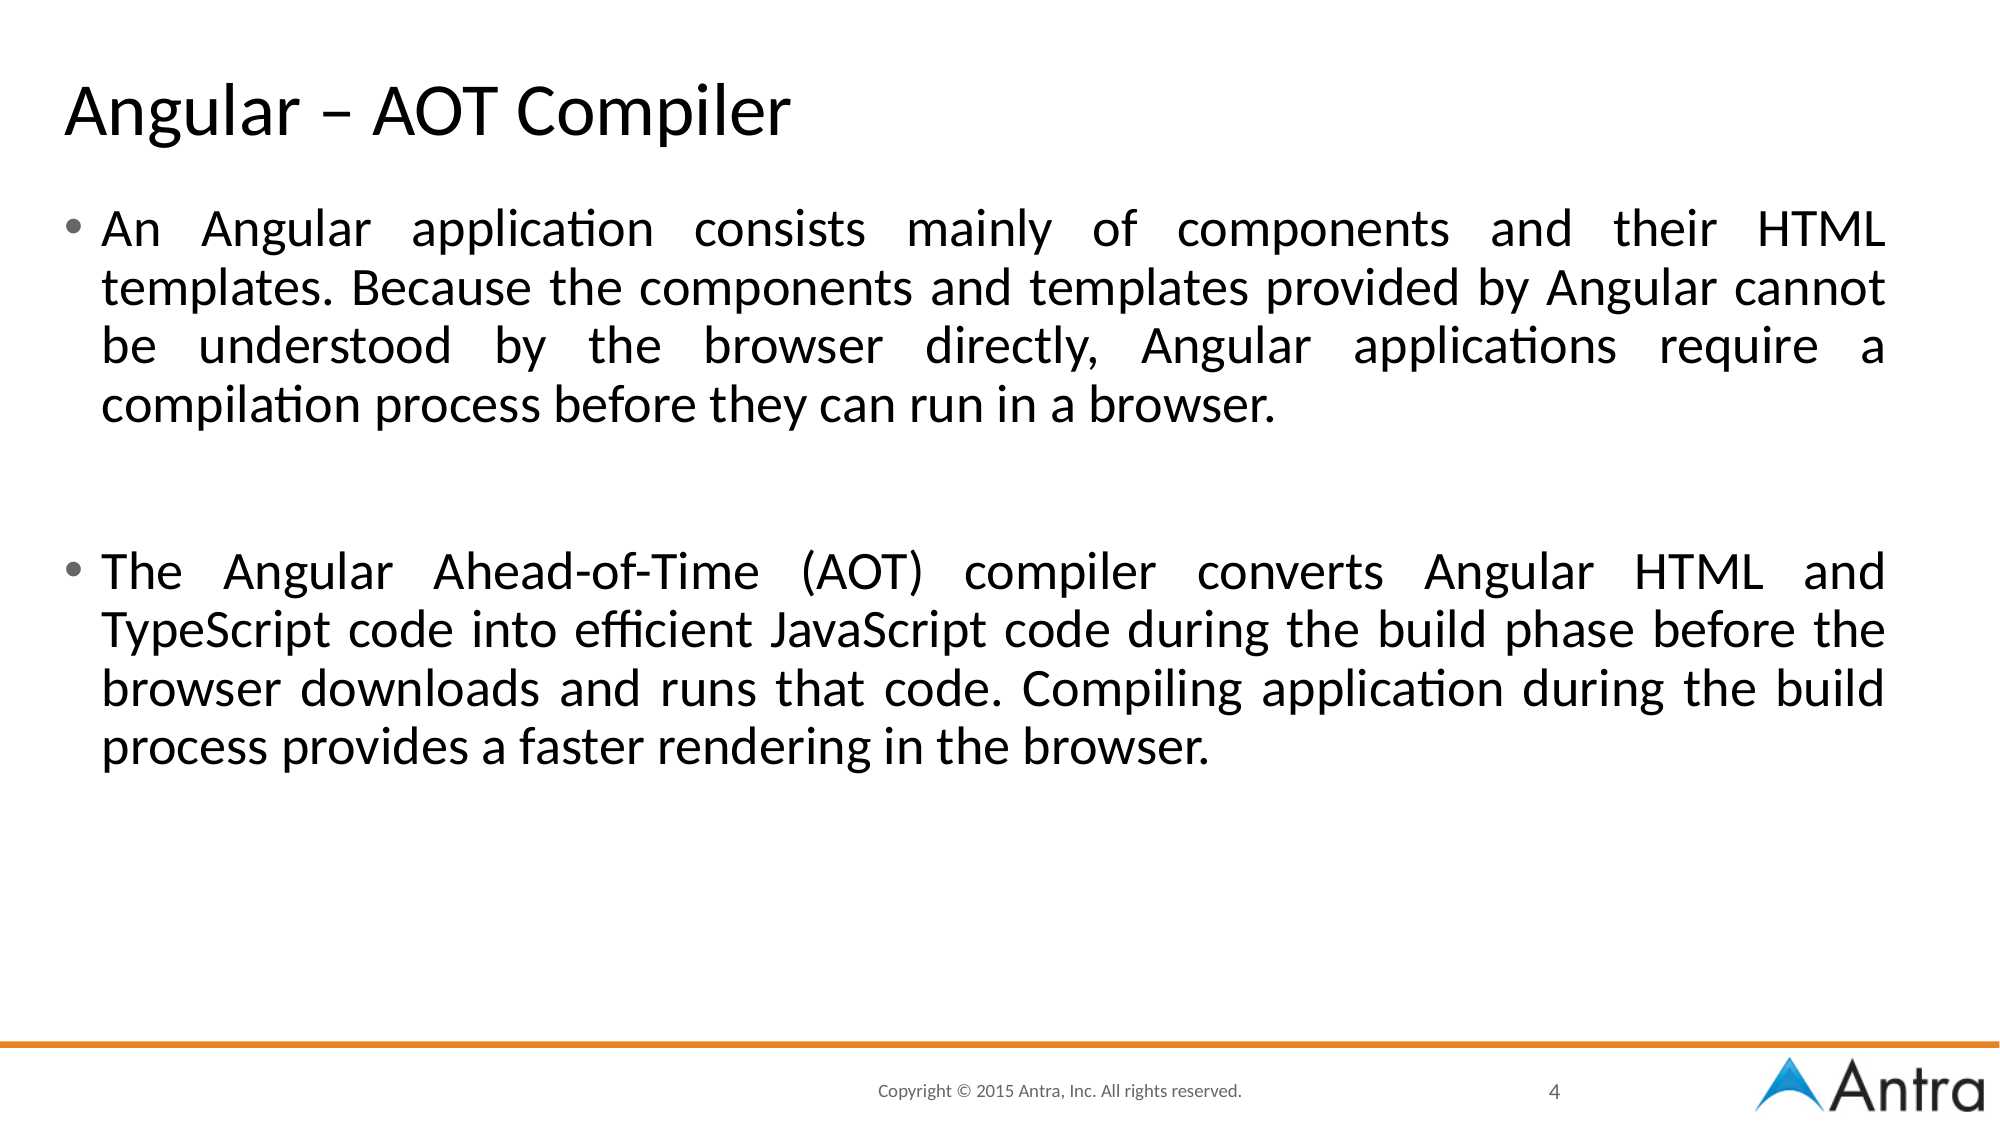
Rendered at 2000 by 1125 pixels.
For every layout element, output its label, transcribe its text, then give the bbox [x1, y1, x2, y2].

title Angular – AOT Compiler [64, 56, 1890, 150]
list An Angular application consists mainly of components and their HTML templates. Because the components and templates provided by Angular cannot be understood by the browser directly, Angular applications require a compilation process before they can run in a browser. The Angular Ahead-of-Time (AOT) compiler converts Angular HTML and TypeScript code into efficient JavaScript code during the build phase before the browser downloads and runs that code. Compiling application during the build process provides a faster rendering in the browser. [64, 200, 1890, 925]
picture [1744, 1048, 1994, 1122]
slide_number 4 [1498, 1075, 1561, 1106]
